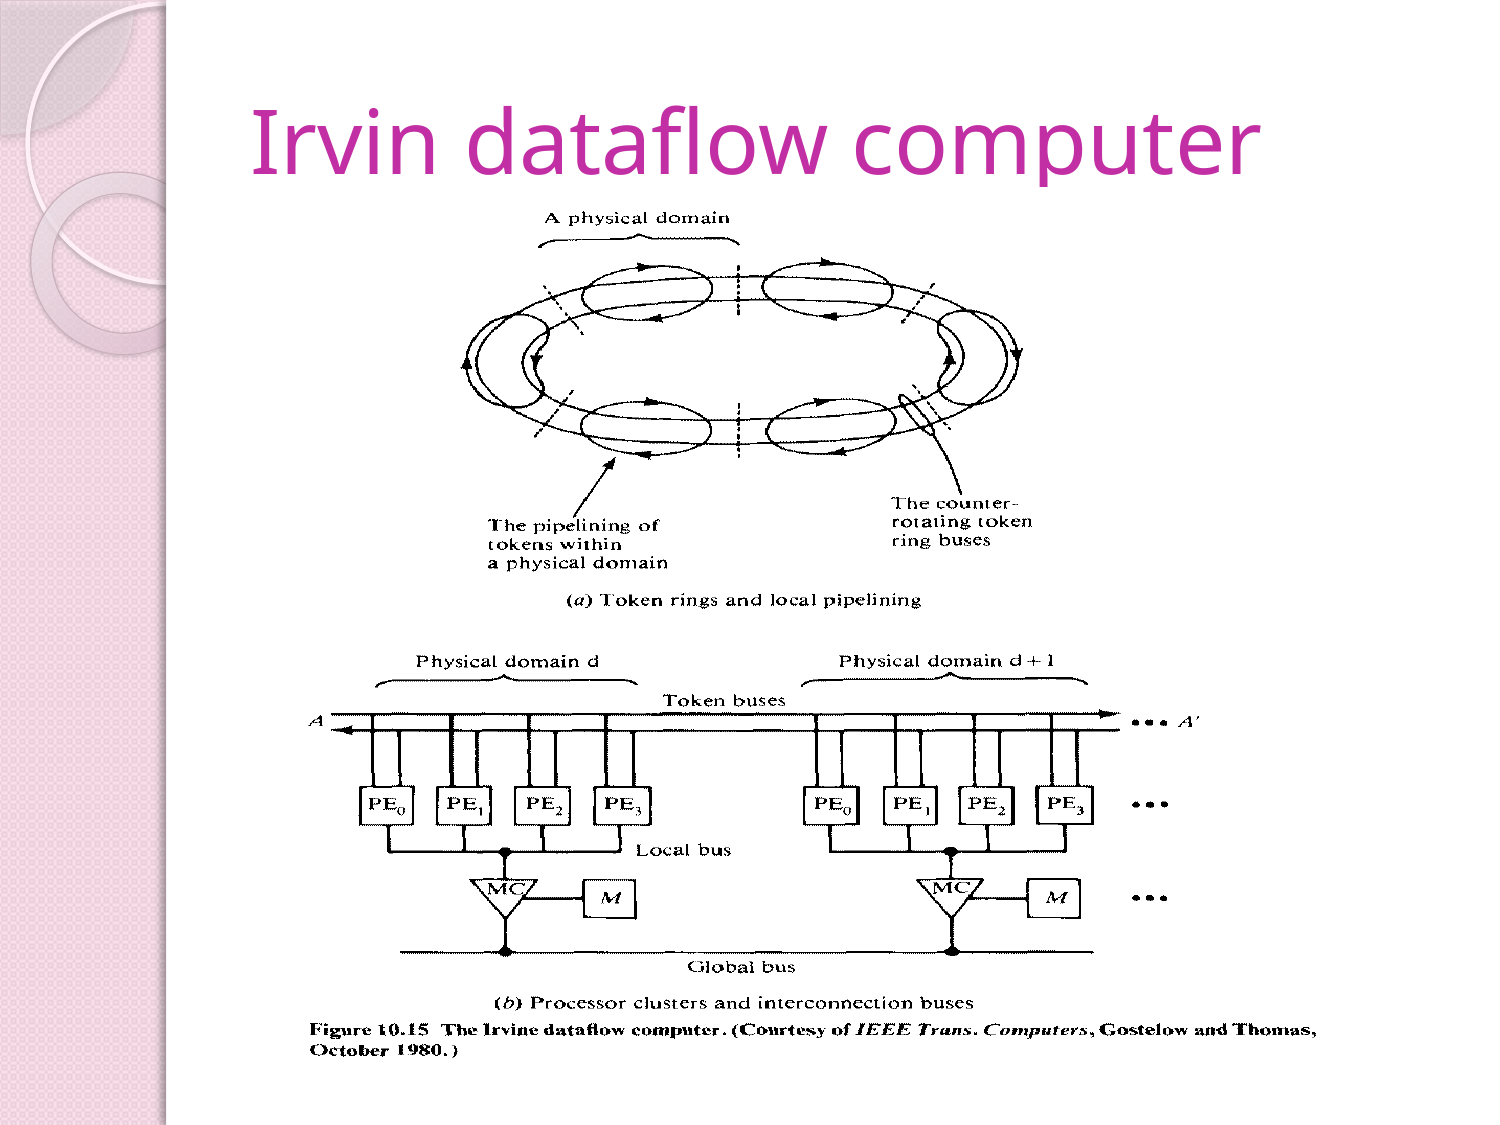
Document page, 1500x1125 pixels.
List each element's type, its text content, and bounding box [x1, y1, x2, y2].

title Irvin dataflow computer [235, 45, 1466, 233]
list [249, 187, 1376, 1076]
